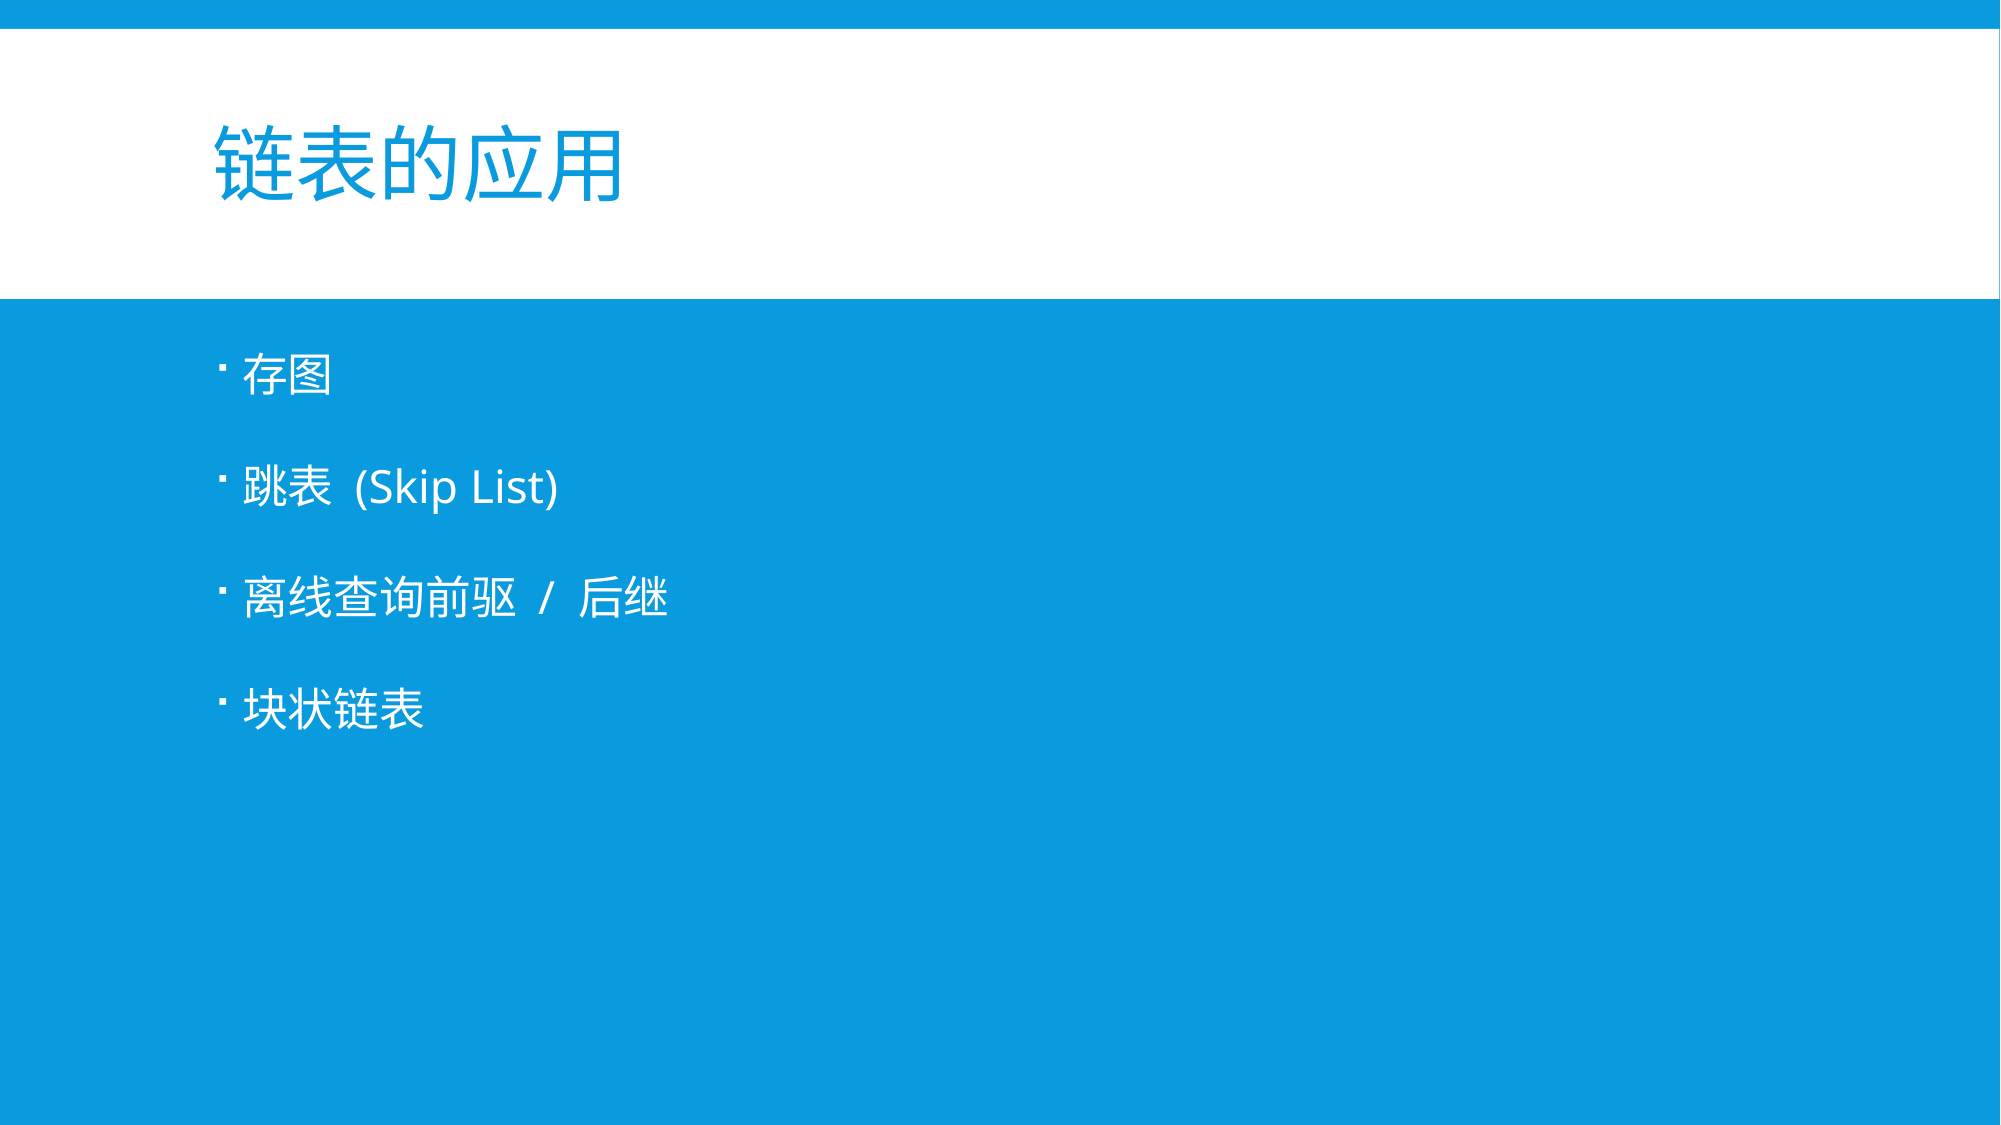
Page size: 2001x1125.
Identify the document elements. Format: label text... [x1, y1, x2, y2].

title 链表的应用 [197, 46, 1803, 295]
list 存图 跳表 (Skip List) 离线查询前驱 / 后继 块状链表 [197, 310, 1803, 1108]
